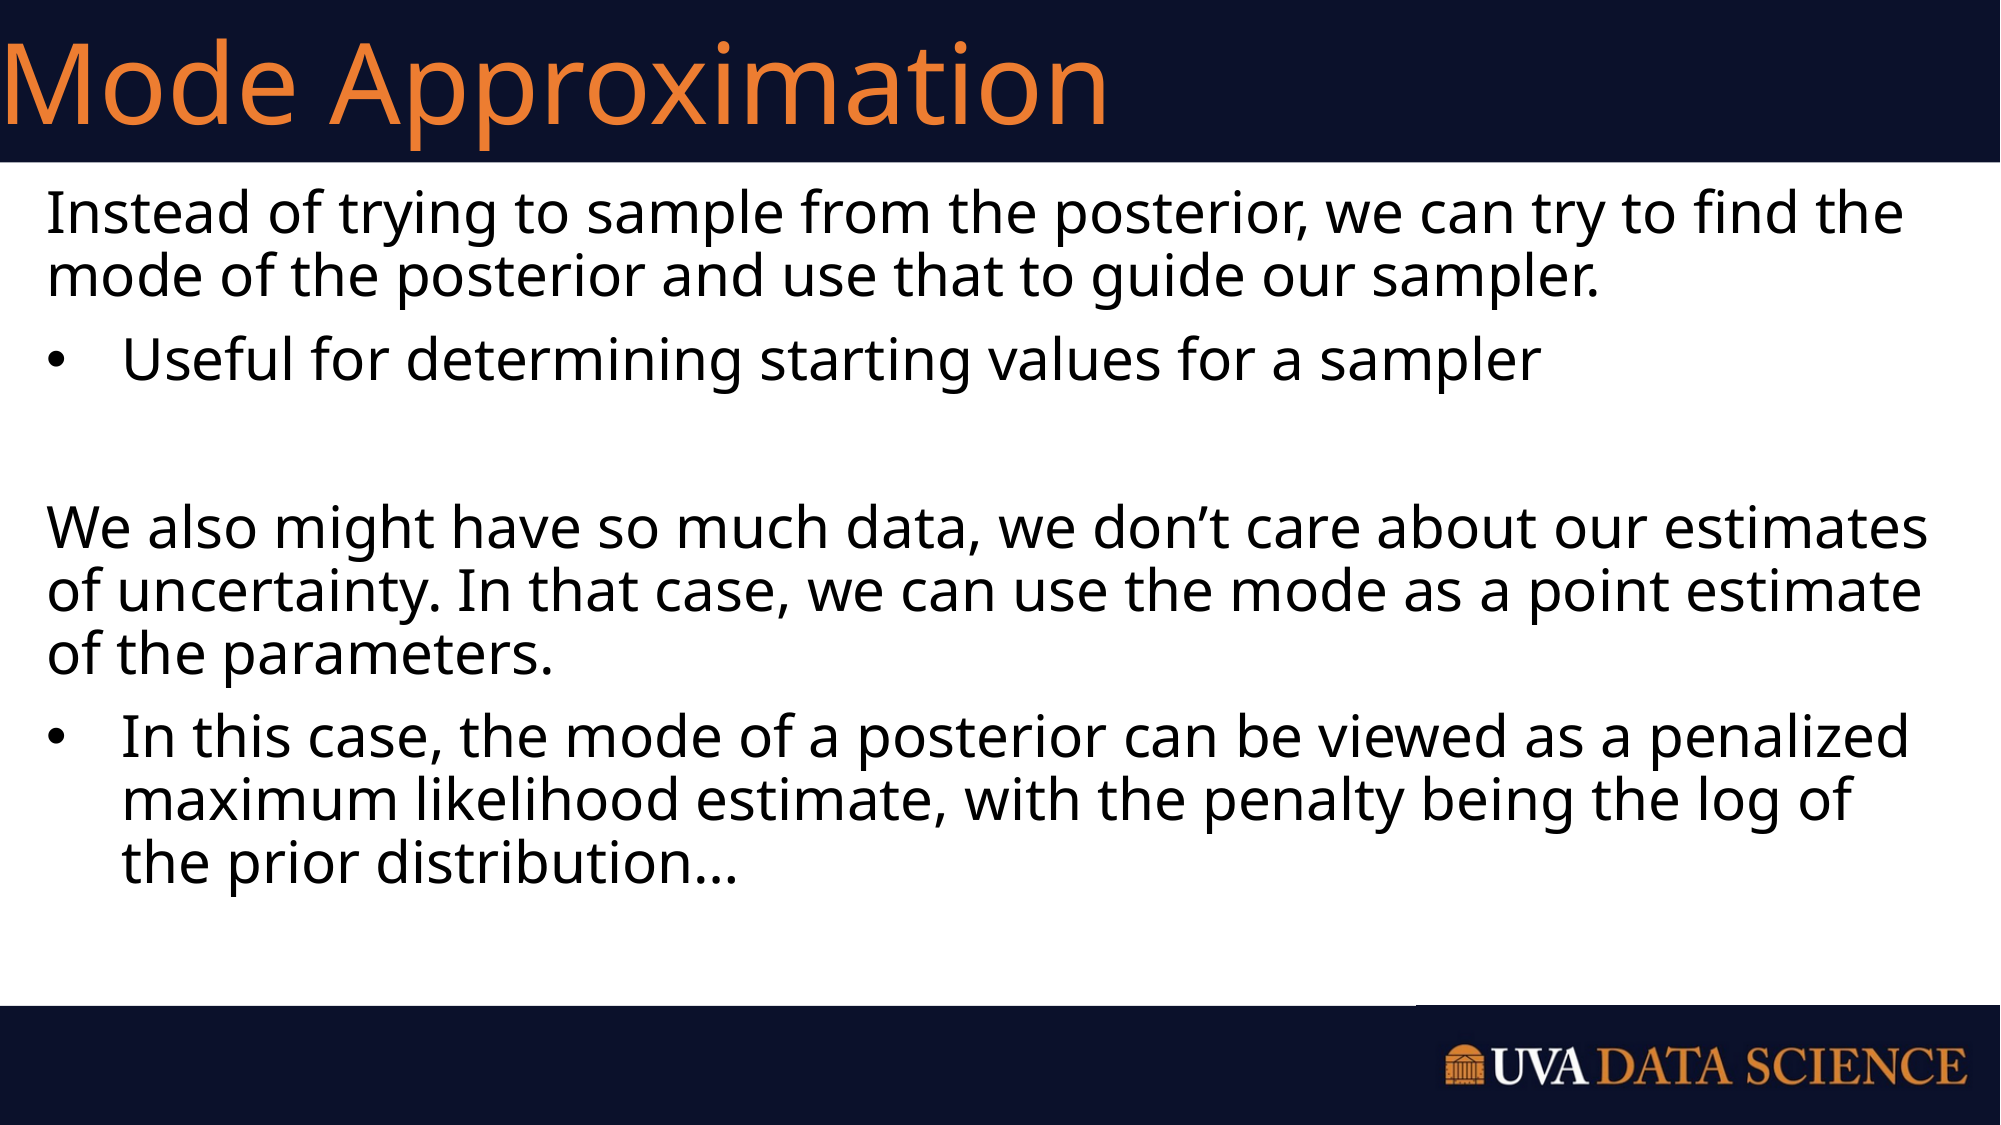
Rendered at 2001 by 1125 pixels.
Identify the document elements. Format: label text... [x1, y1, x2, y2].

picture [1416, 1005, 2000, 1125]
text_box [0, 0, 2000, 164]
list Instead of trying to sample from the posterior, we can try to find the mode of the posterior and use that to guide our sampler. Useful for determining starting values for a sampler We also might have so much data, we don’t care about our estimates of uncertainty. In that case, we can use the mode as a point estimate of the parameters. In this case, the mode of a posterior can be viewed as a penalized maximum likelihood estimate, with the penalty being the log of the prior distribution… [31, 168, 1958, 988]
text_box [0, 1005, 1415, 1125]
text_box Mode Approximation [0, 4, 1129, 155]
